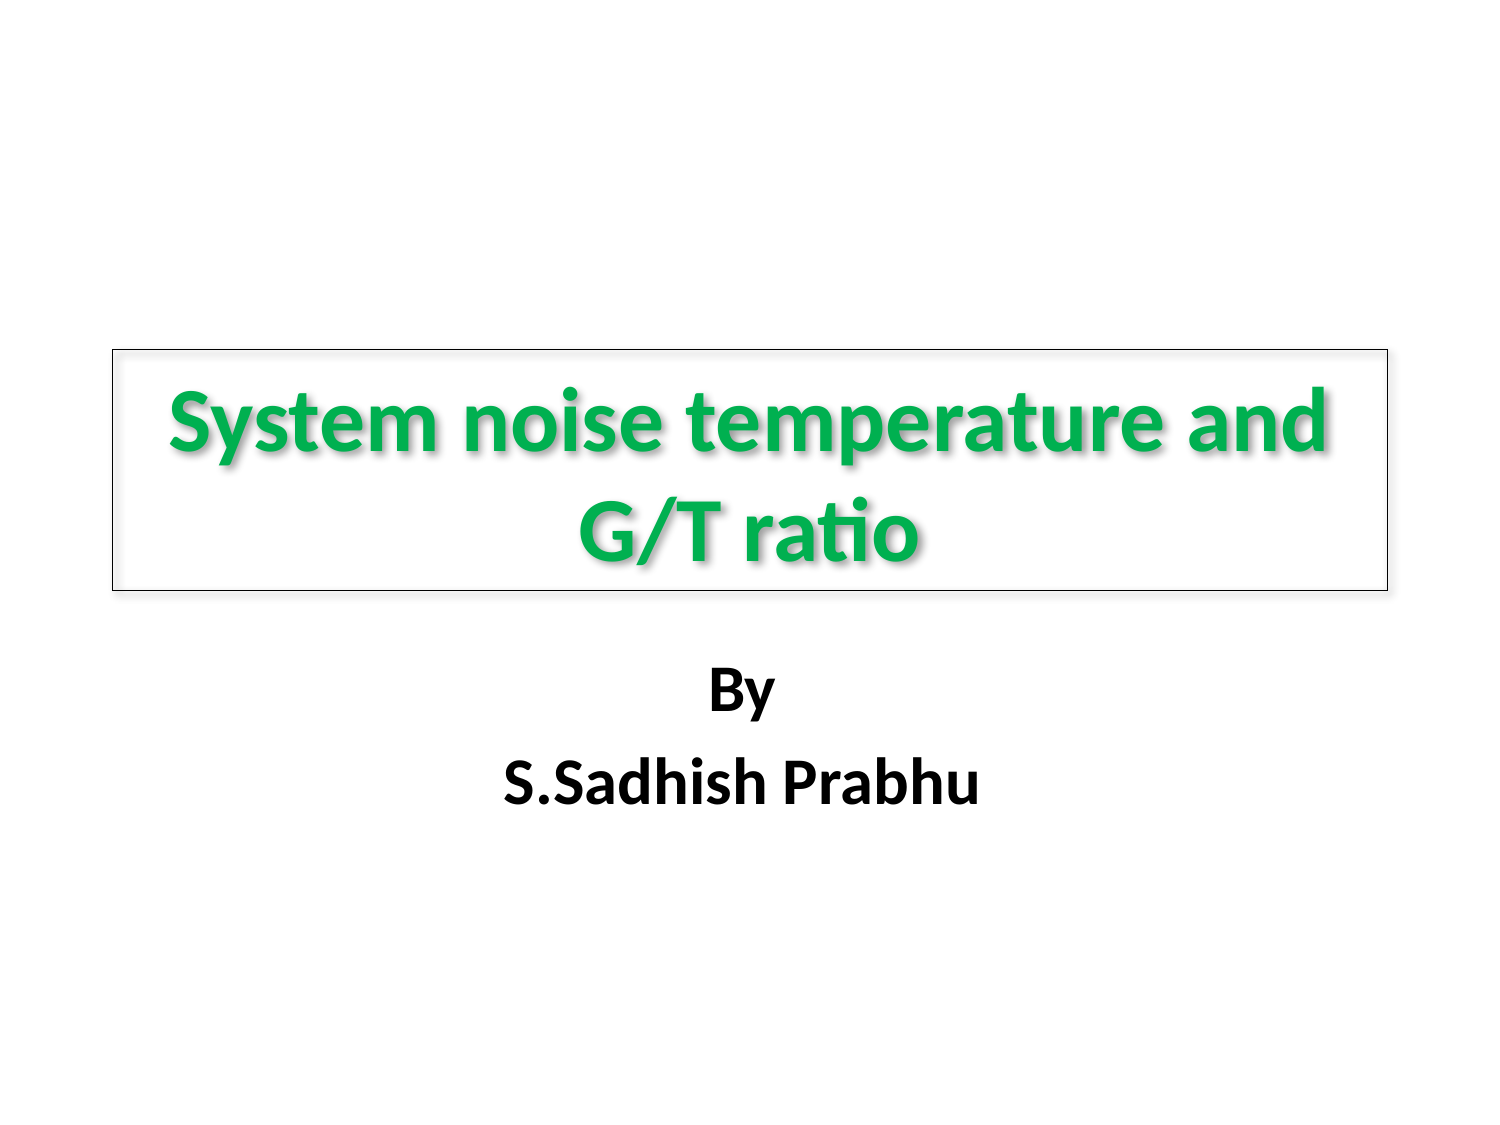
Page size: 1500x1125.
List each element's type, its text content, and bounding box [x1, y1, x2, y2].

title System noise temperature and G/T ratio [112, 349, 1388, 591]
subtitle By S.Sadhish Prabhu [225, 637, 1275, 925]
